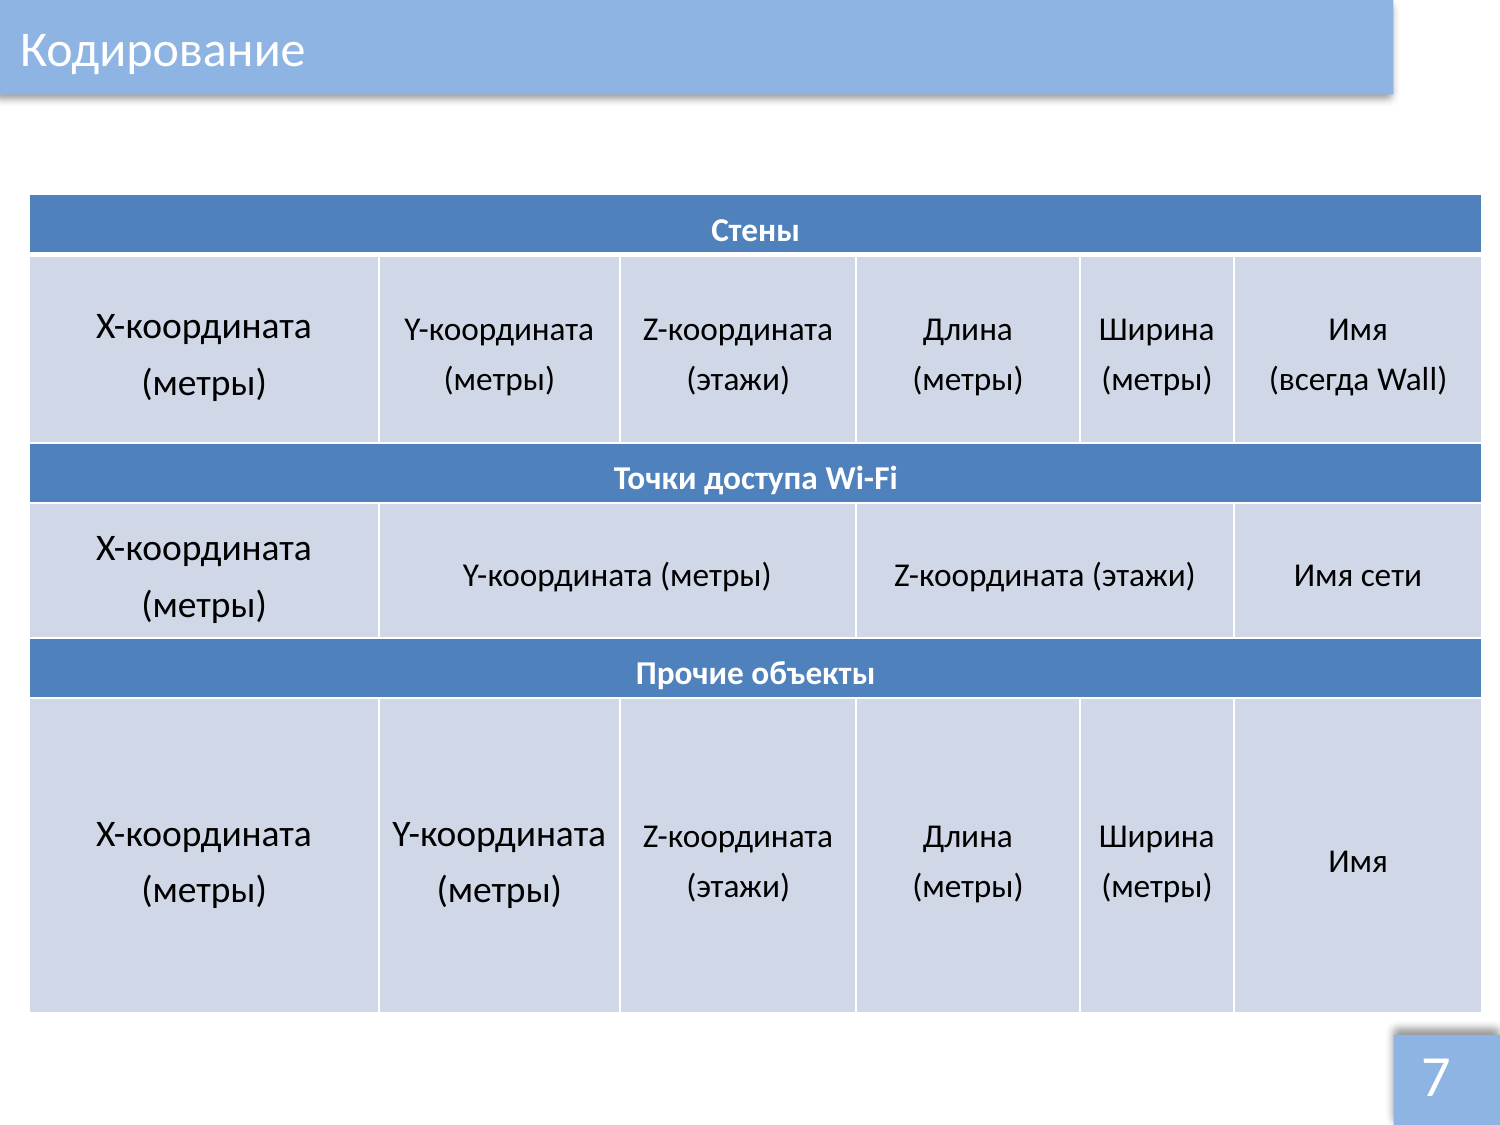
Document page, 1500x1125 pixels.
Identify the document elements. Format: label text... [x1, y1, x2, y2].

table_cell Ширина (метры) [1081, 257, 1233, 442]
table_cell X-координата (метры) [30, 699, 378, 1012]
table_cell Y-координата (метры) [380, 257, 619, 442]
table_cell Y-координата (метры) [380, 699, 619, 1012]
table_cell Прочие объекты [30, 639, 1481, 697]
table_cell Z-координата (этажи) [621, 699, 855, 1012]
text_box Кодирование [5, 9, 321, 85]
slide_number 7 [1116, 1042, 1467, 1103]
table_cell X-координата (метры) [30, 504, 378, 637]
table_cell Z-координата (этажи) [857, 504, 1233, 637]
text_box [1392, 1033, 1500, 1125]
table_cell X-координата (метры) [30, 257, 378, 442]
table_cell Длина (метры) [857, 699, 1079, 1012]
text_box [0, 0, 1396, 96]
table_cell Имя сети [1235, 504, 1481, 637]
table_cell Имя (всегда Wall) [1235, 257, 1481, 442]
table_cell Y-координата (метры) [380, 504, 855, 637]
table_cell Длина (метры) [857, 257, 1079, 442]
table_header Стены [30, 195, 1481, 252]
table_cell Z-координата (этажи) [621, 257, 855, 442]
table_cell Имя [1235, 699, 1481, 1012]
table_cell Ширина (метры) [1081, 699, 1233, 1012]
table_cell Точки доступа Wi-Fi [30, 444, 1481, 502]
